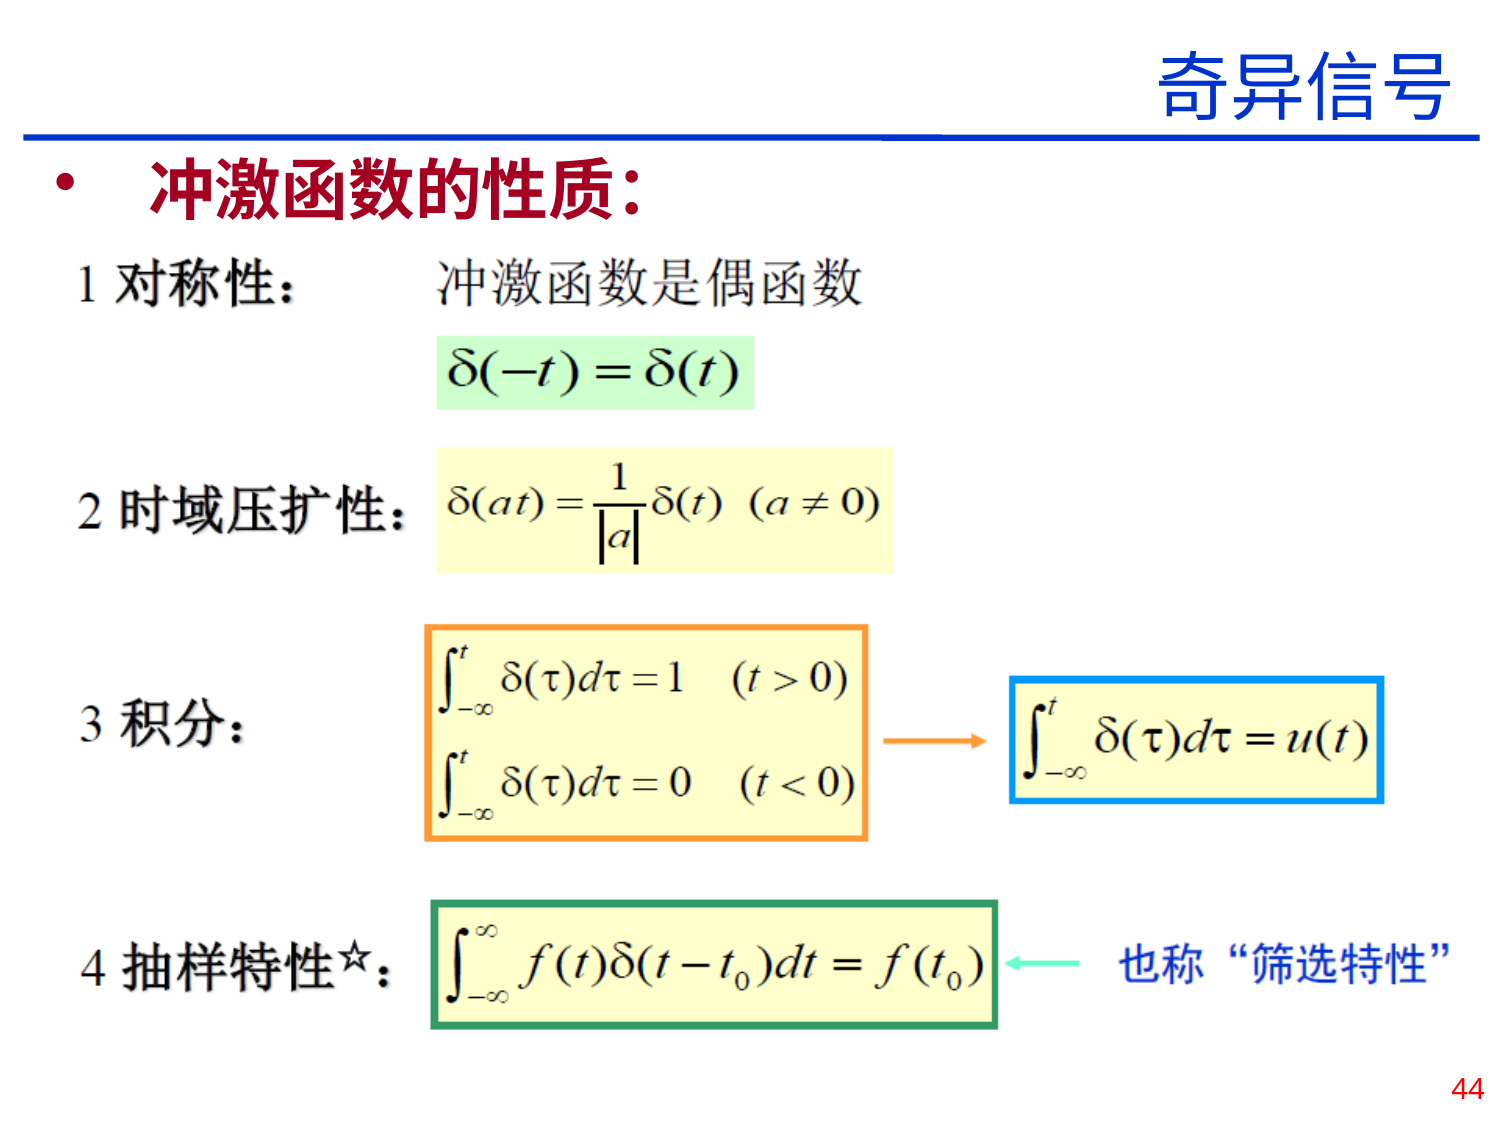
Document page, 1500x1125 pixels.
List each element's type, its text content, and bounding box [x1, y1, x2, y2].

picture [68, 247, 1455, 1033]
title 奇异信号 [958, 24, 1471, 138]
slide_number 44 [1187, 1062, 1500, 1125]
text_box 冲激函数的性质： [39, 149, 1484, 1063]
